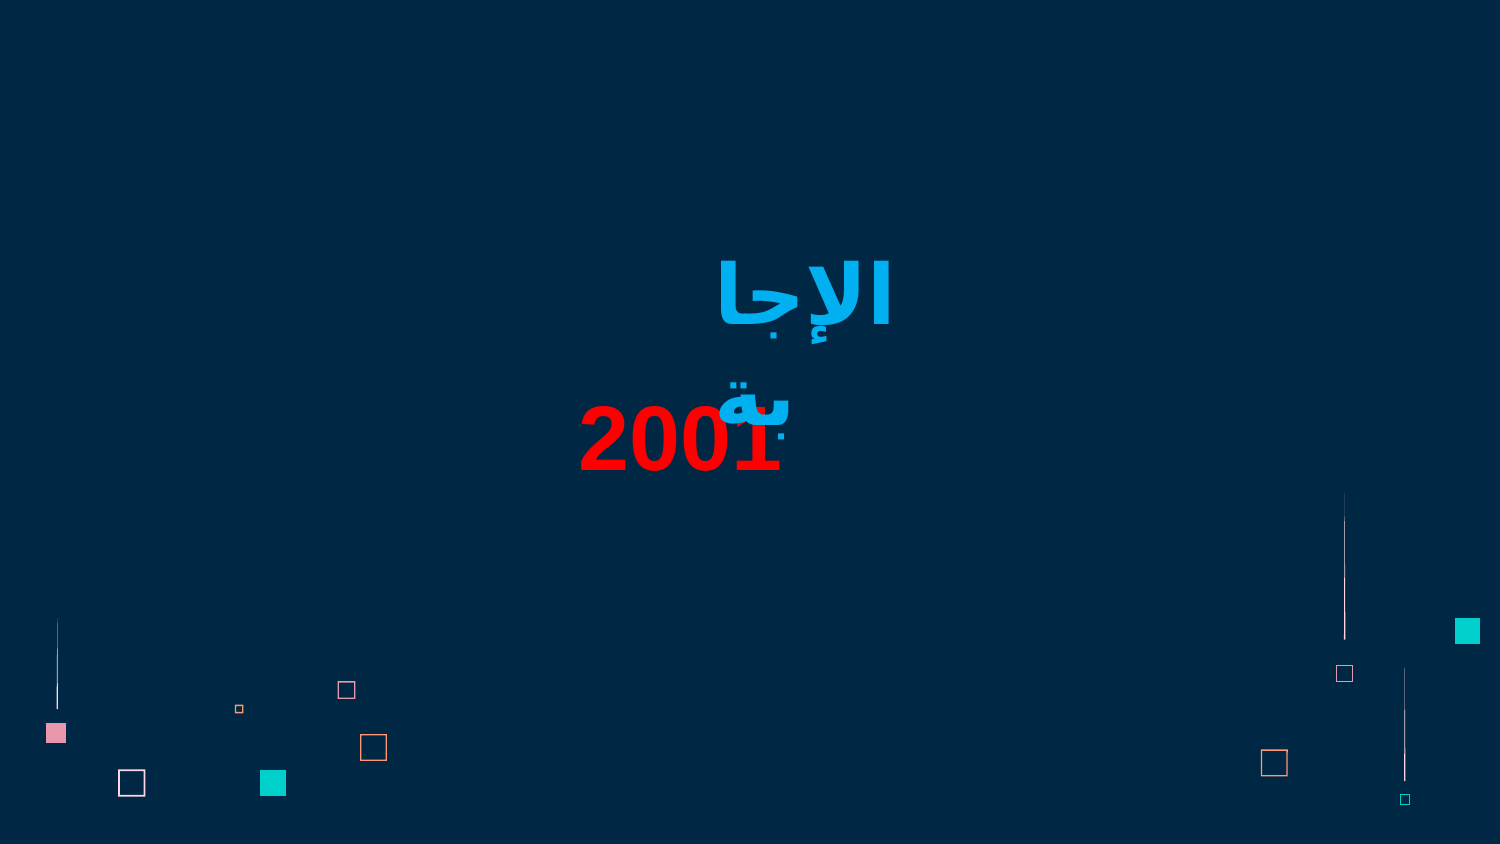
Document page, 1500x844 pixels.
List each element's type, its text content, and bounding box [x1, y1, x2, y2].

text_box الإجابة [699, 234, 913, 449]
text_box 2001 [563, 371, 798, 497]
